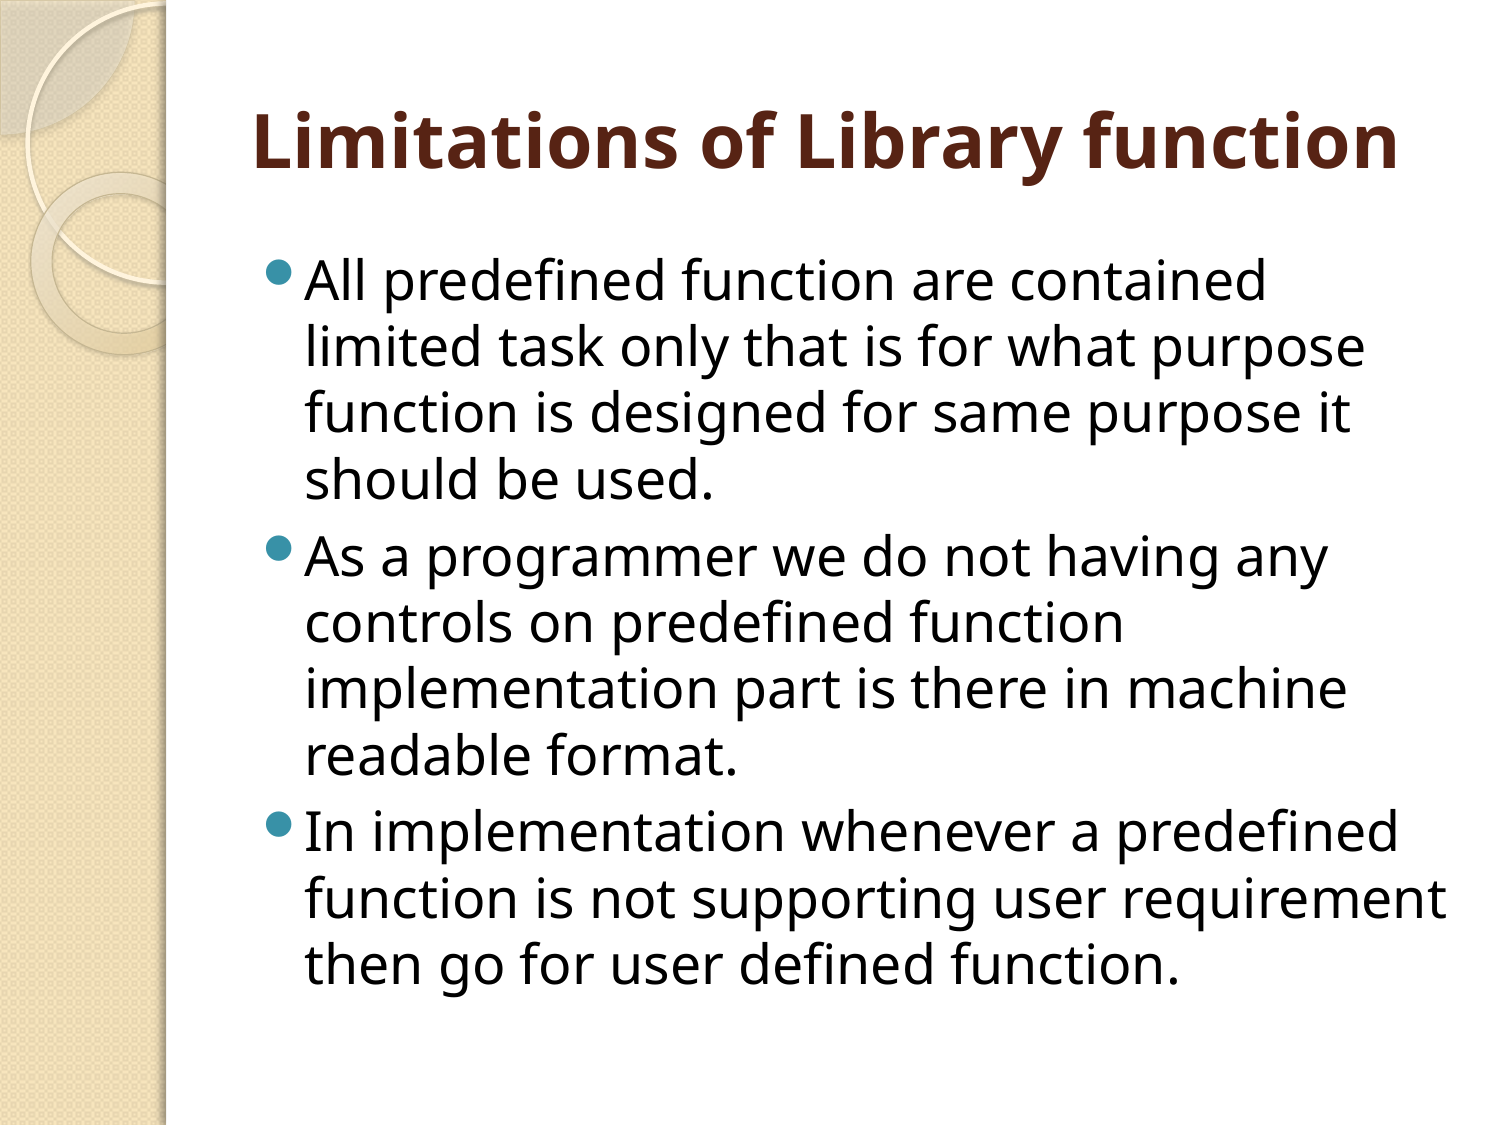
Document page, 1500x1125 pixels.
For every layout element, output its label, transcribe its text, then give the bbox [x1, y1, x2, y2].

title Limitations of Library function [235, 45, 1466, 233]
list All predefined function are contained limited task only that is for what purpose function is designed for same purpose it should be used. As a programmer we do not having any controls on predefined function implementation part is there in machine readable format. In implementation whenever a predefined function is not supporting user requirement then go for user defined function. [235, 237, 1466, 1025]
